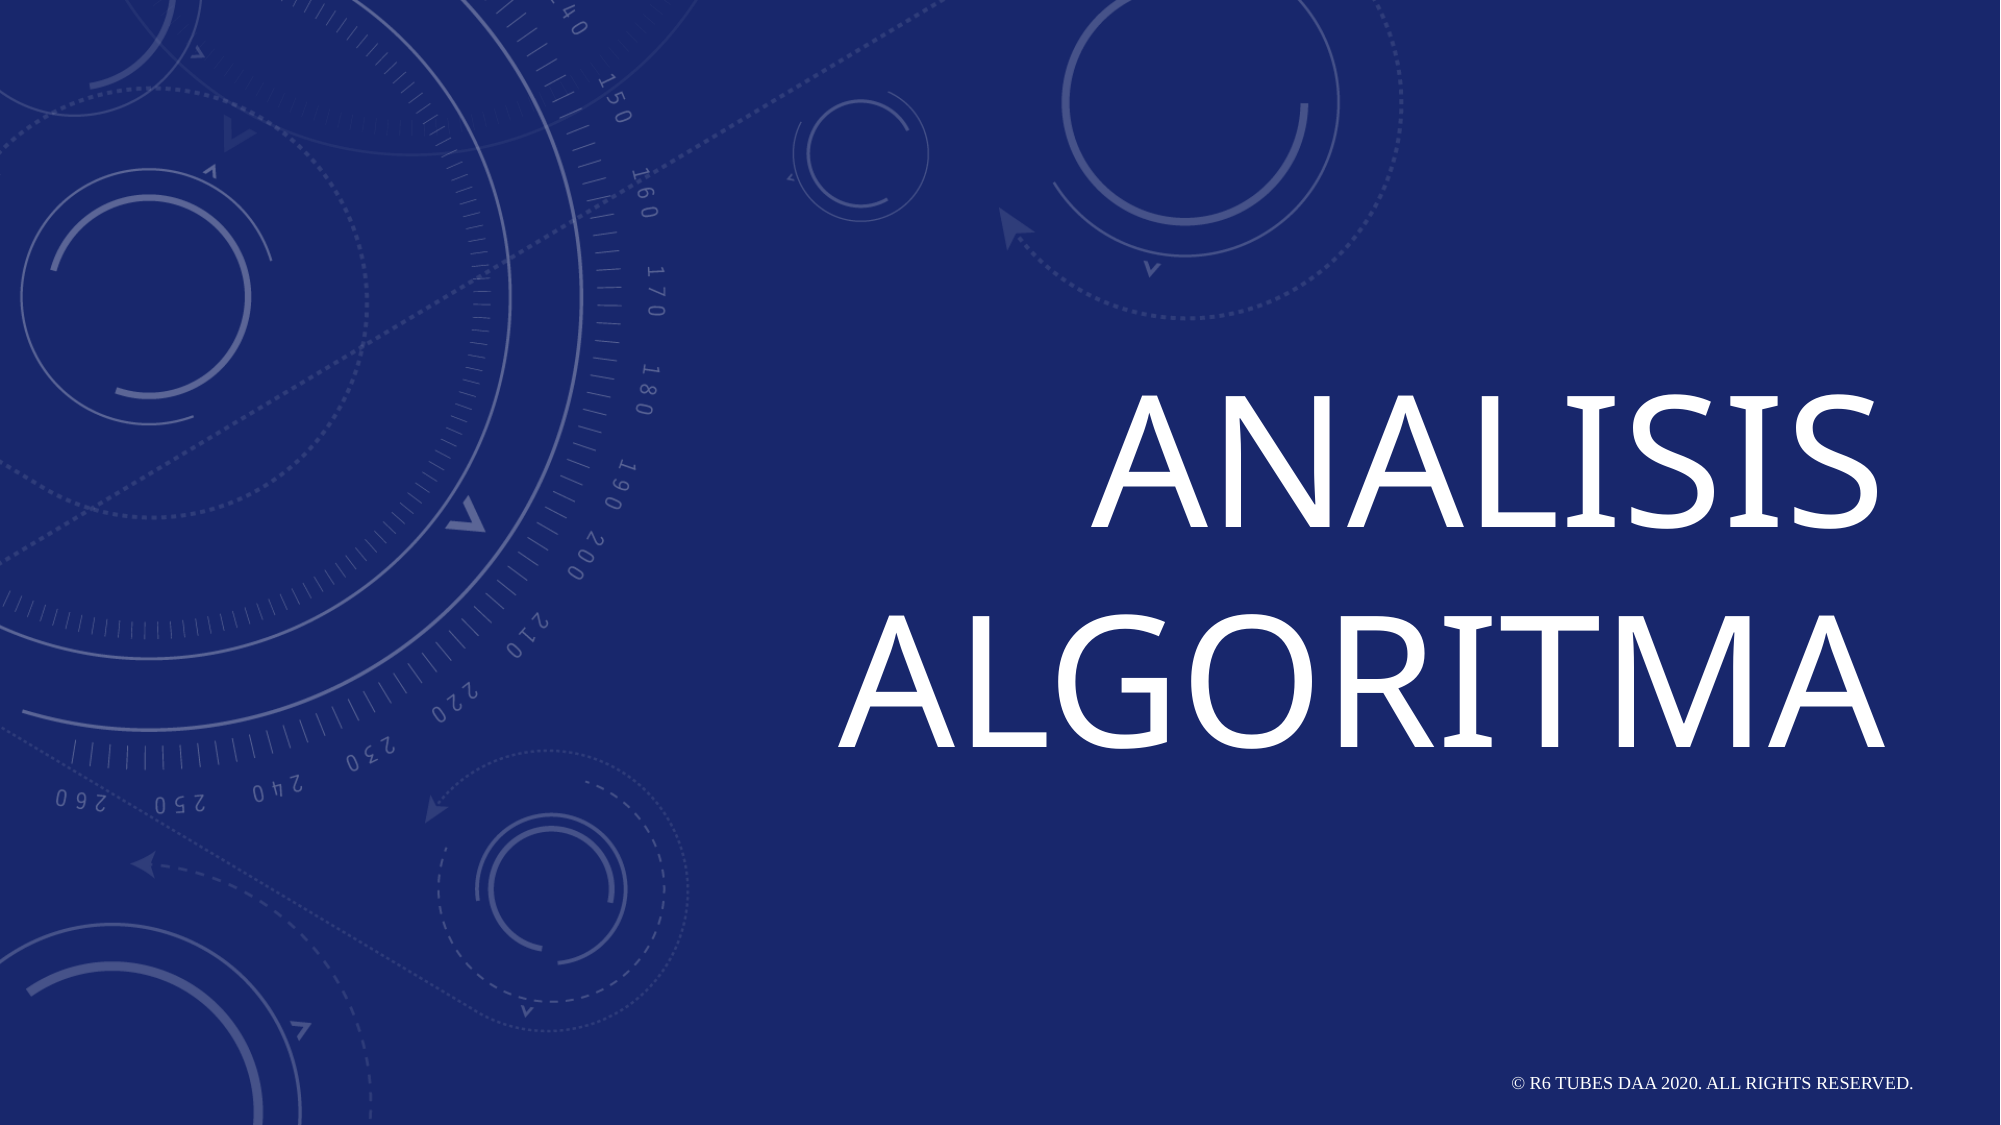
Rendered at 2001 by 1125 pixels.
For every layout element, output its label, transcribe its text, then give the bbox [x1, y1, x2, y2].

picture [0, 0, 2000, 1125]
title Analisis algoritma [719, 190, 1901, 792]
text_box © R6 tubes DAA 2020. all rights reserved. [1496, 1063, 2000, 1125]
